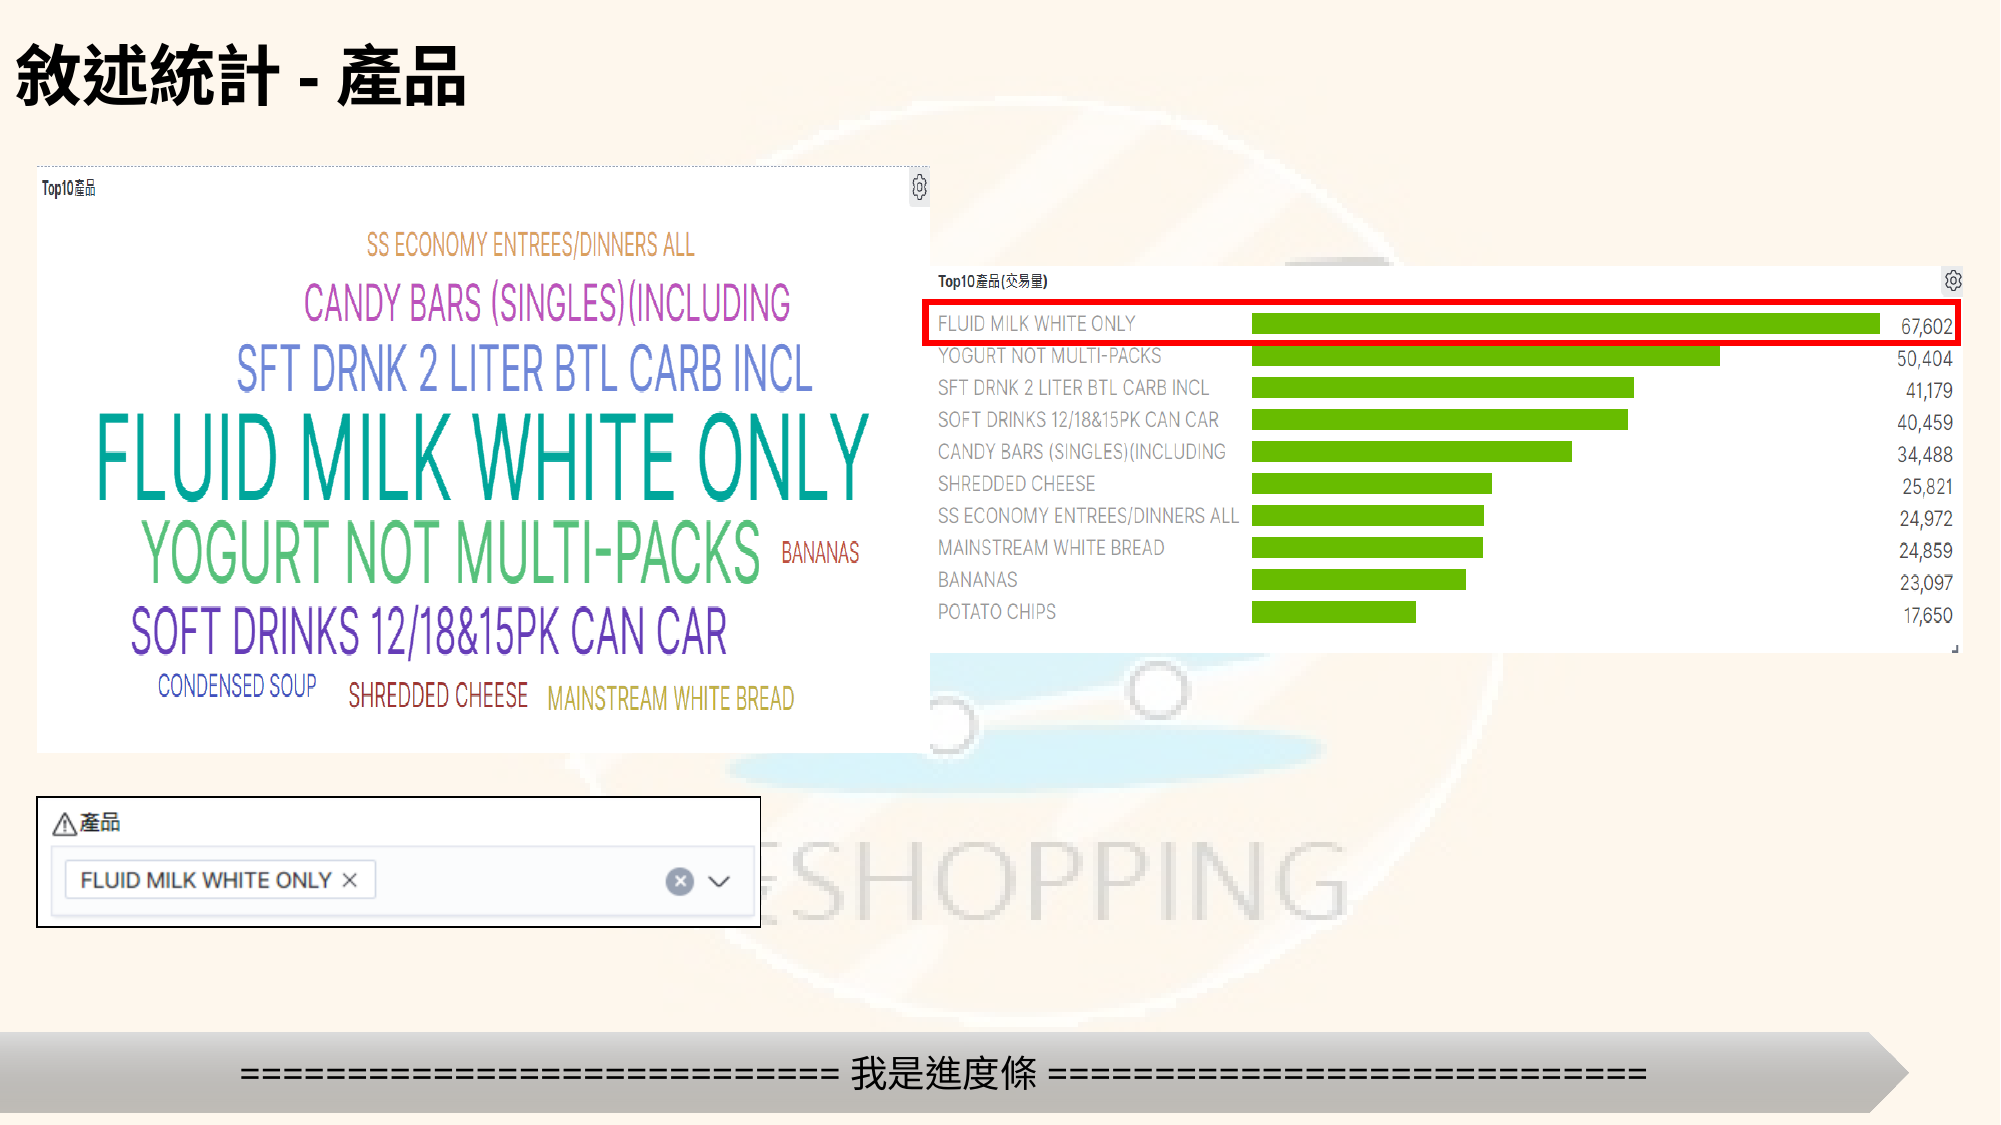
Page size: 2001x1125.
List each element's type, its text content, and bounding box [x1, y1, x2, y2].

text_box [37, 165, 1963, 753]
picture [37, 797, 760, 927]
text_box 敘述統計-產品 [0, 26, 580, 121]
text_box ============================我是進度條============================ [0, 1032, 1909, 1114]
